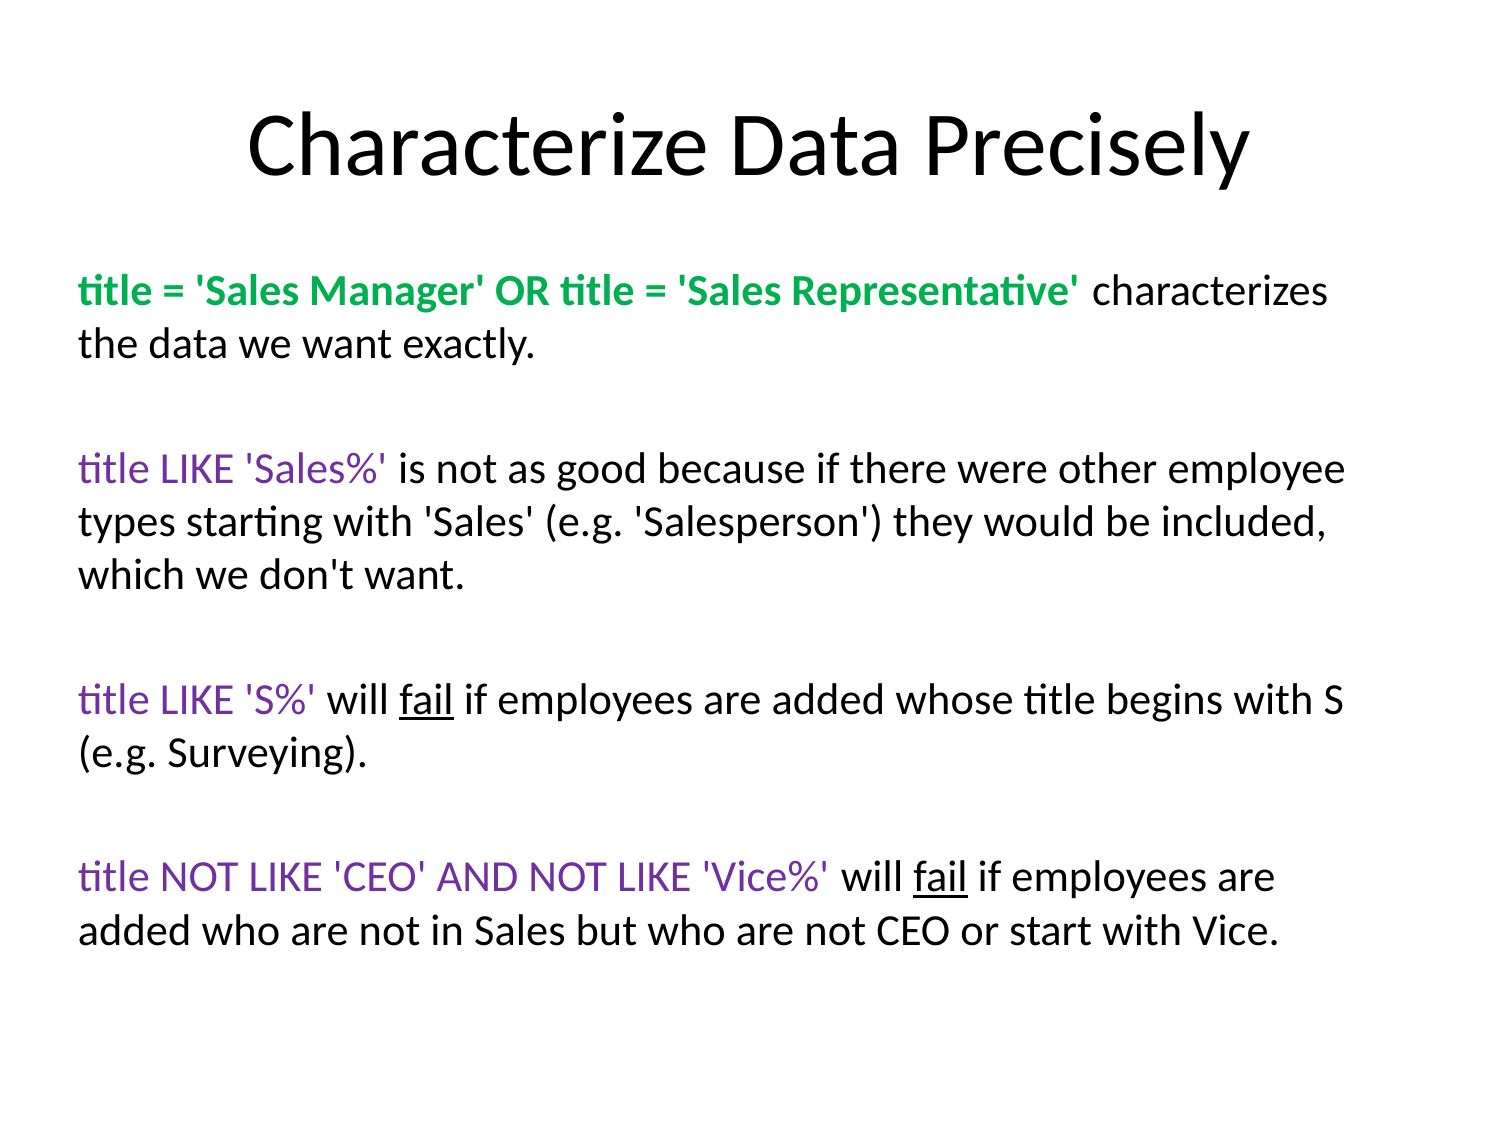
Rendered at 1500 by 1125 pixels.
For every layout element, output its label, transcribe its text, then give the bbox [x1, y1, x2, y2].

list title = 'Sales Manager' OR title = 'Sales Representative' characterizes the data we want exactly. title LIKE 'Sales%' is not as good because if there were other employee types starting with 'Sales' (e.g. 'Salesperson') they would be included, which we don't want. title LIKE 'S%' will fail if employees are added whose title begins with S (e.g. Surveying). title NOT LIKE 'CEO' AND NOT LIKE 'Vice%' will fail if employees are added who are not in Sales but who are not CEO or start with Vice. [63, 200, 1413, 1075]
title Characterize Data Precisely [75, 45, 1425, 233]
